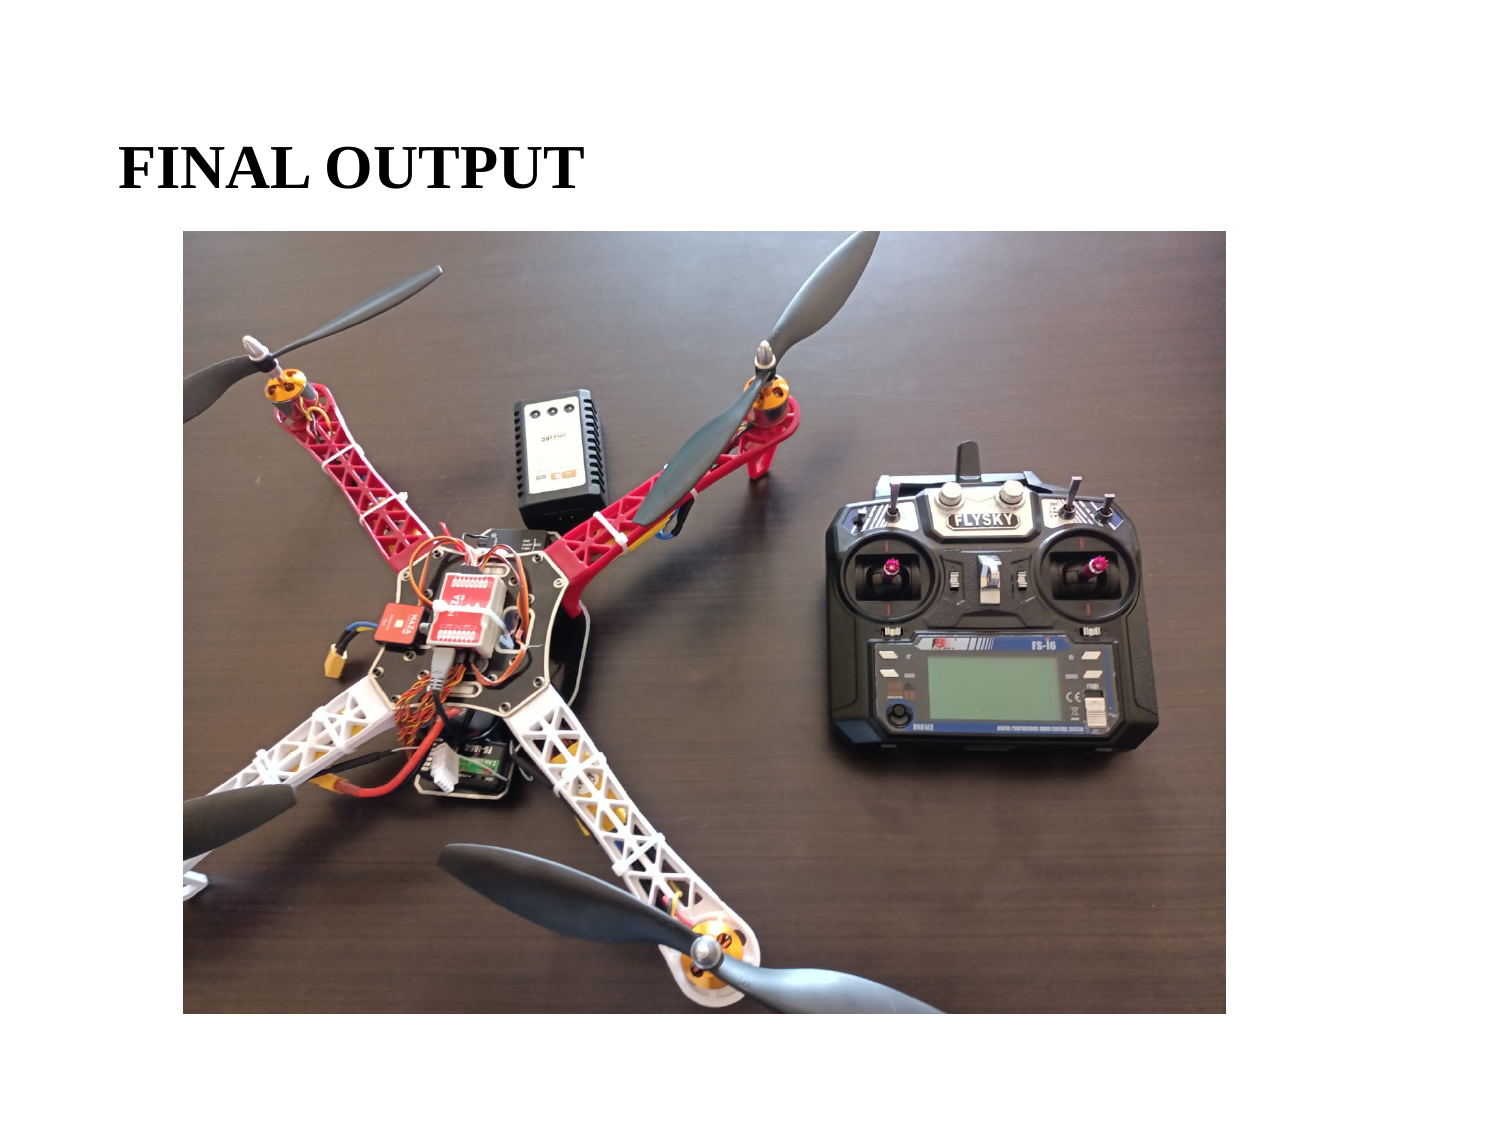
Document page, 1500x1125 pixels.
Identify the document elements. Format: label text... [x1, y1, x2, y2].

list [182, 231, 1226, 1014]
title FINAL OUTPUT [103, 59, 1397, 278]
